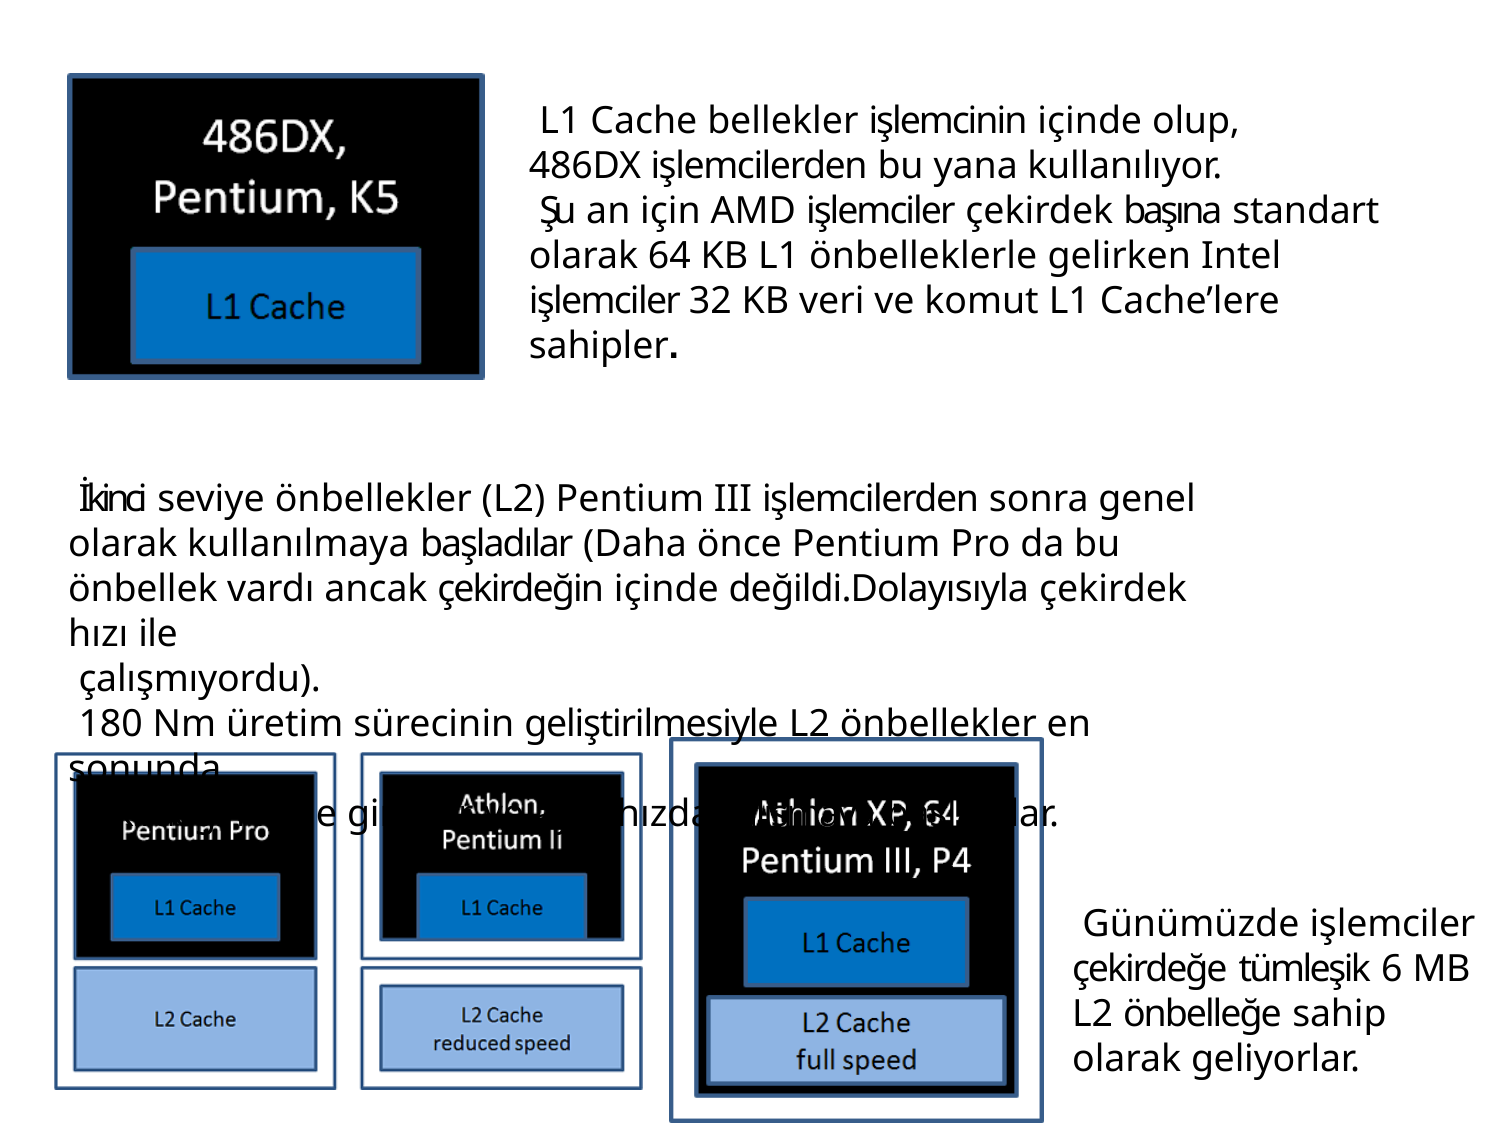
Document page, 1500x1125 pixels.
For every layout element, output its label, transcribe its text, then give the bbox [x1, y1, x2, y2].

picture [669, 736, 1044, 1123]
picture [54, 752, 643, 1091]
text_box L1 Cache bellekler işlemcinin içinde olup, 486DX işlemcilerden bu yana kullanılıyor. Şu an için AMD işlemciler çekirdek başına standart olarak 64 KB L1 önbelleklerle gelirken Intel işlemciler 32 KB veri ve komut L1 Cache’lere sahipler. İkinci seviye önbellekler (L2) Pentium III işlemcilerden sonra genel olarak kullanılmaya başladılar (Daha önce Pentium Pro da bu önbellek vardı ancak çekirdeğin içinde değildi.Dolayısıyla çekirdek hızı ile çalışmıyordu). 180 Nm üretim sürecinin geliştirilmesiyle L2 önbellekler en sonunda çekirdeğin içine girdiler ve aynı hızda çalışmaya başladılar. Günümüzde işlemciler çekirdeğe tümleşik 6 MB L2 önbelleğe sahip olarak geliyorlar. [66, 94, 1483, 1079]
picture [67, 73, 486, 380]
